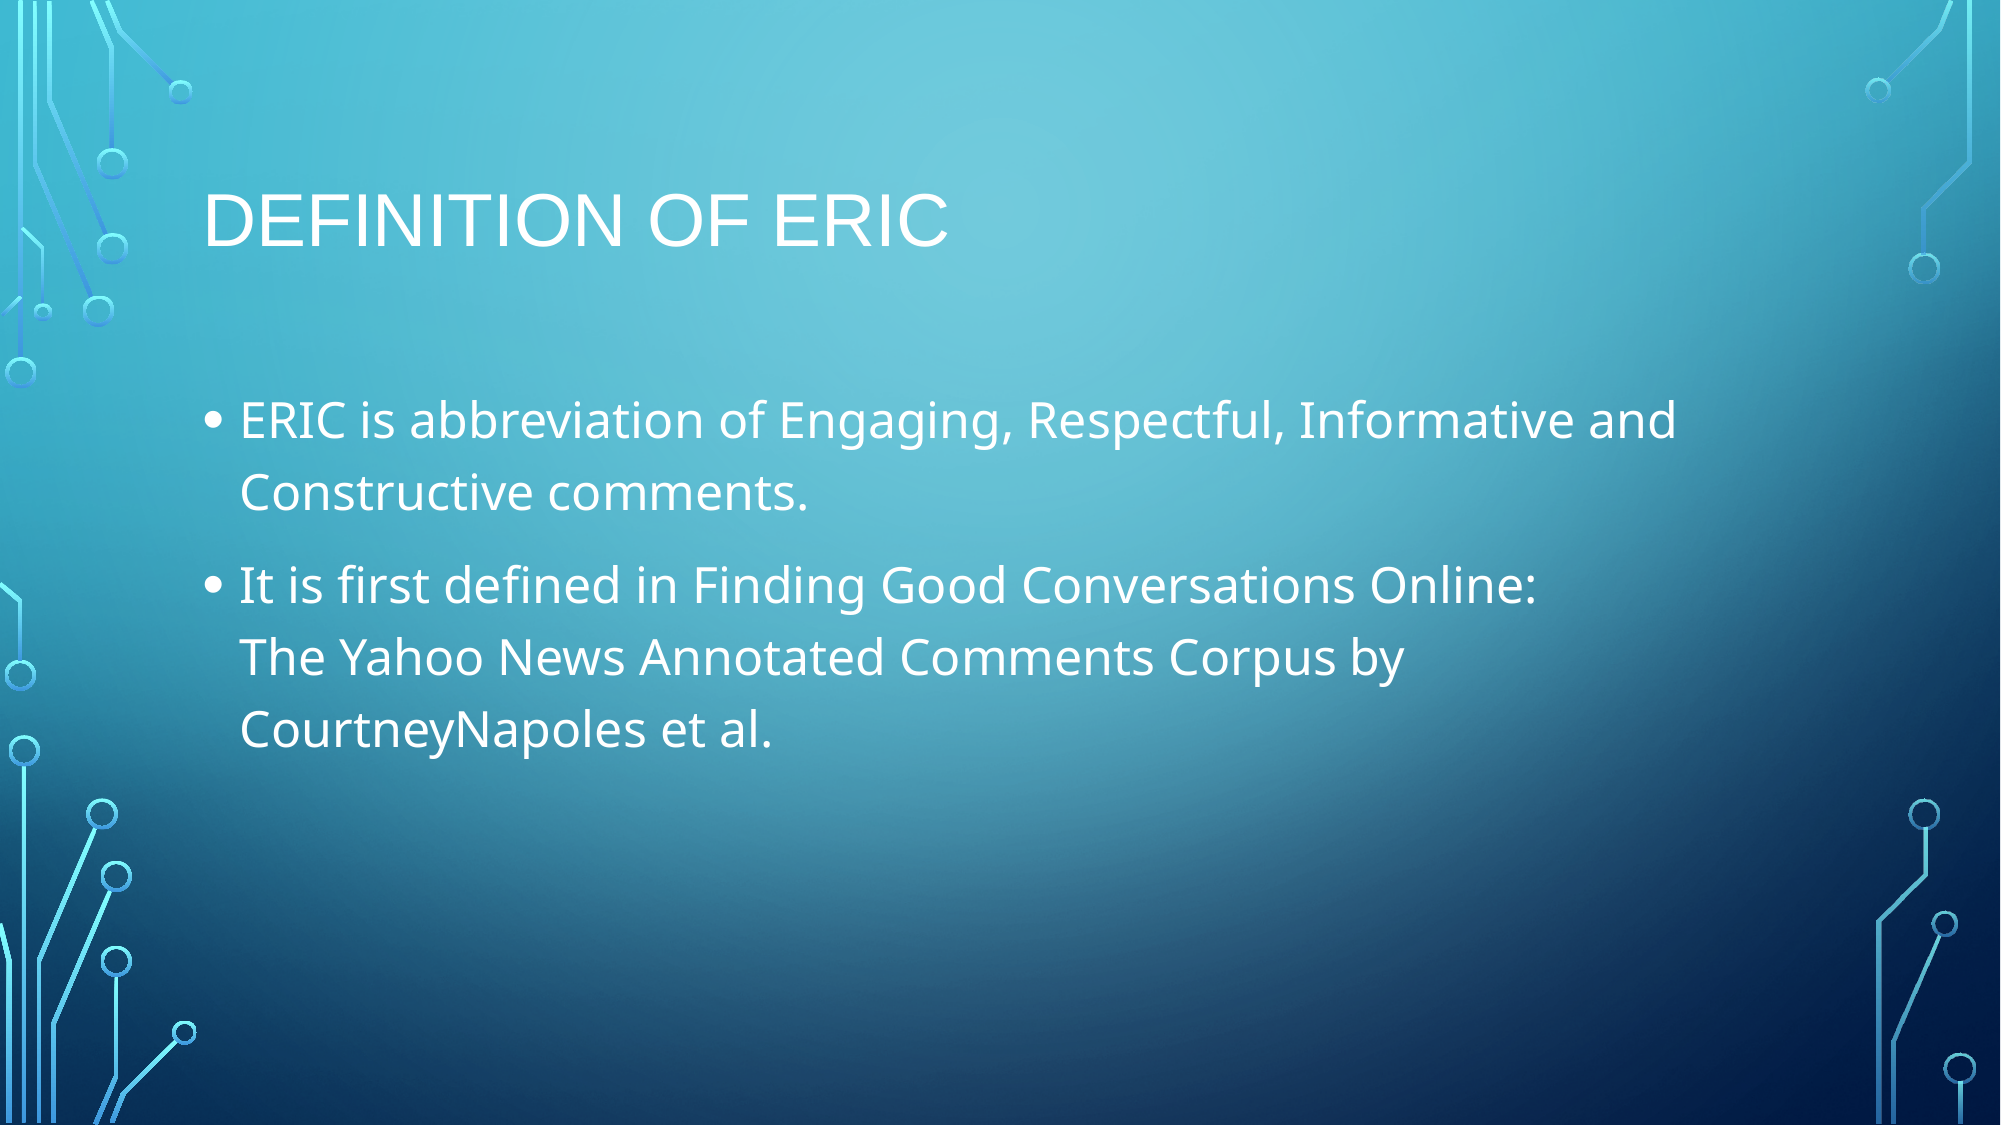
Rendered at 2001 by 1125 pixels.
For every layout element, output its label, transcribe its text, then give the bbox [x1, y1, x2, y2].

title definition of eric [187, 101, 1813, 344]
list ERIC is abbreviation of Engaging, Respectful, Informative and Constructive comments. It is first defined in Finding Good Conversations Online: The Yahoo News Annotated Comments Corpus by CourtneyNapoles et al. [187, 369, 1813, 950]
